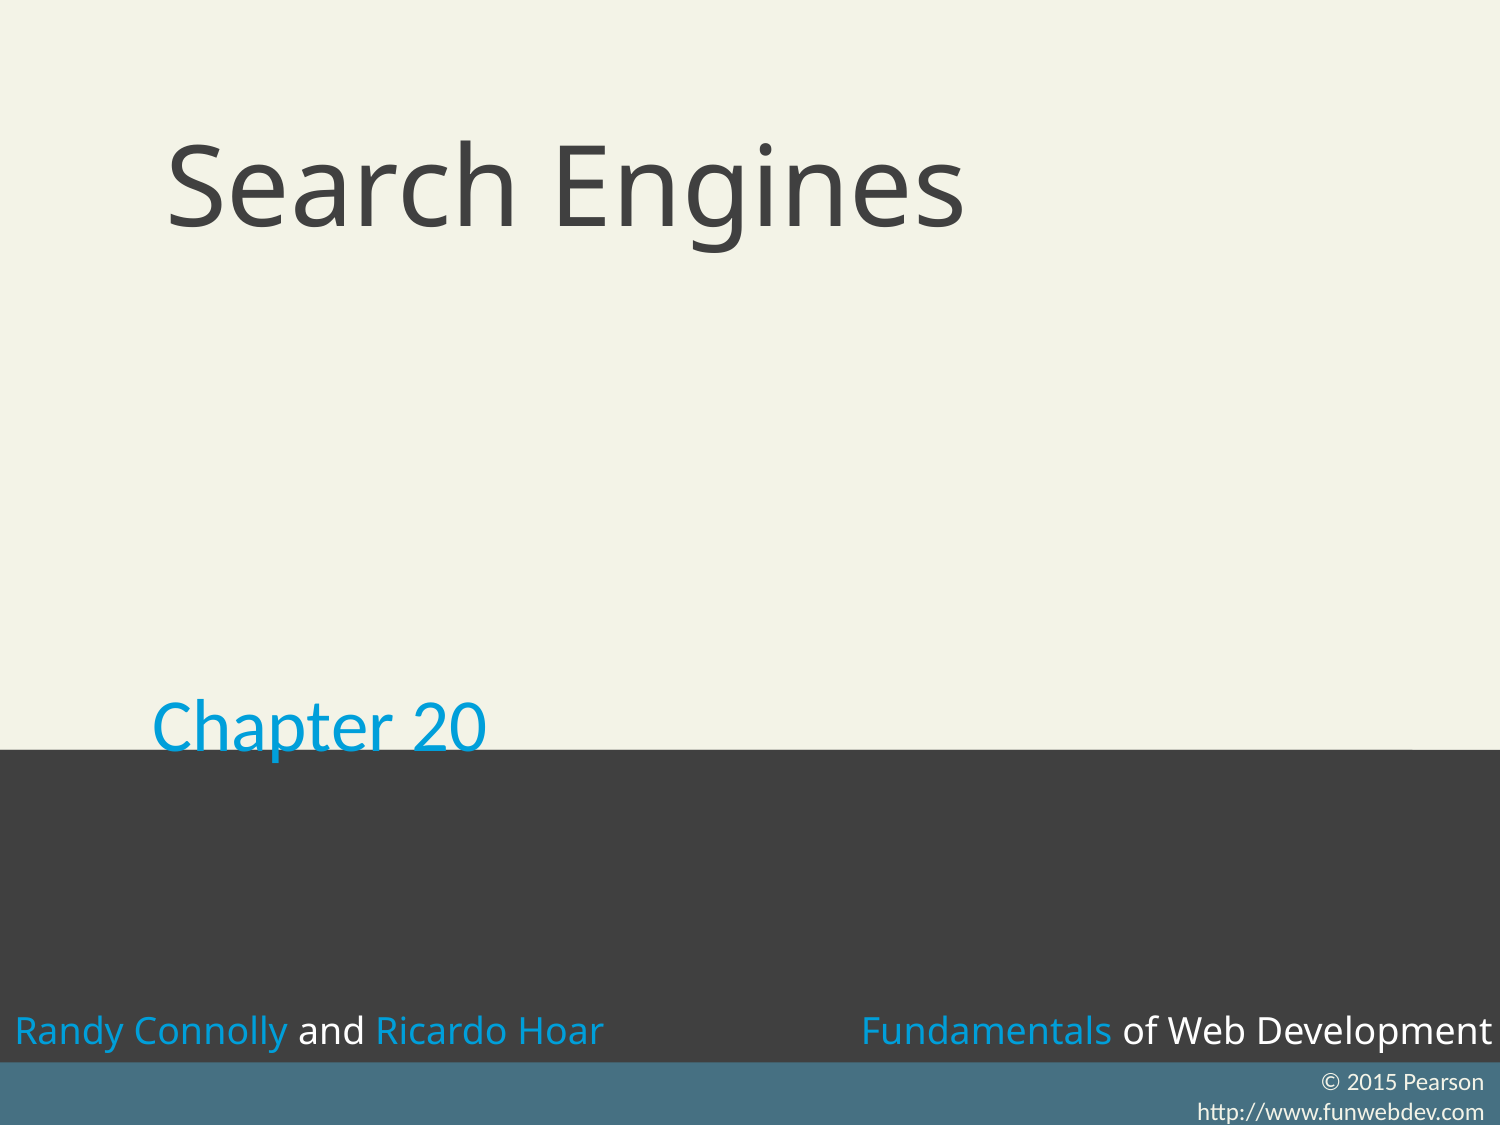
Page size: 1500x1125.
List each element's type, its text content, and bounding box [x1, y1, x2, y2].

subtitle Chapter 20 [137, 669, 1038, 757]
title Search Engines [150, 112, 1350, 575]
